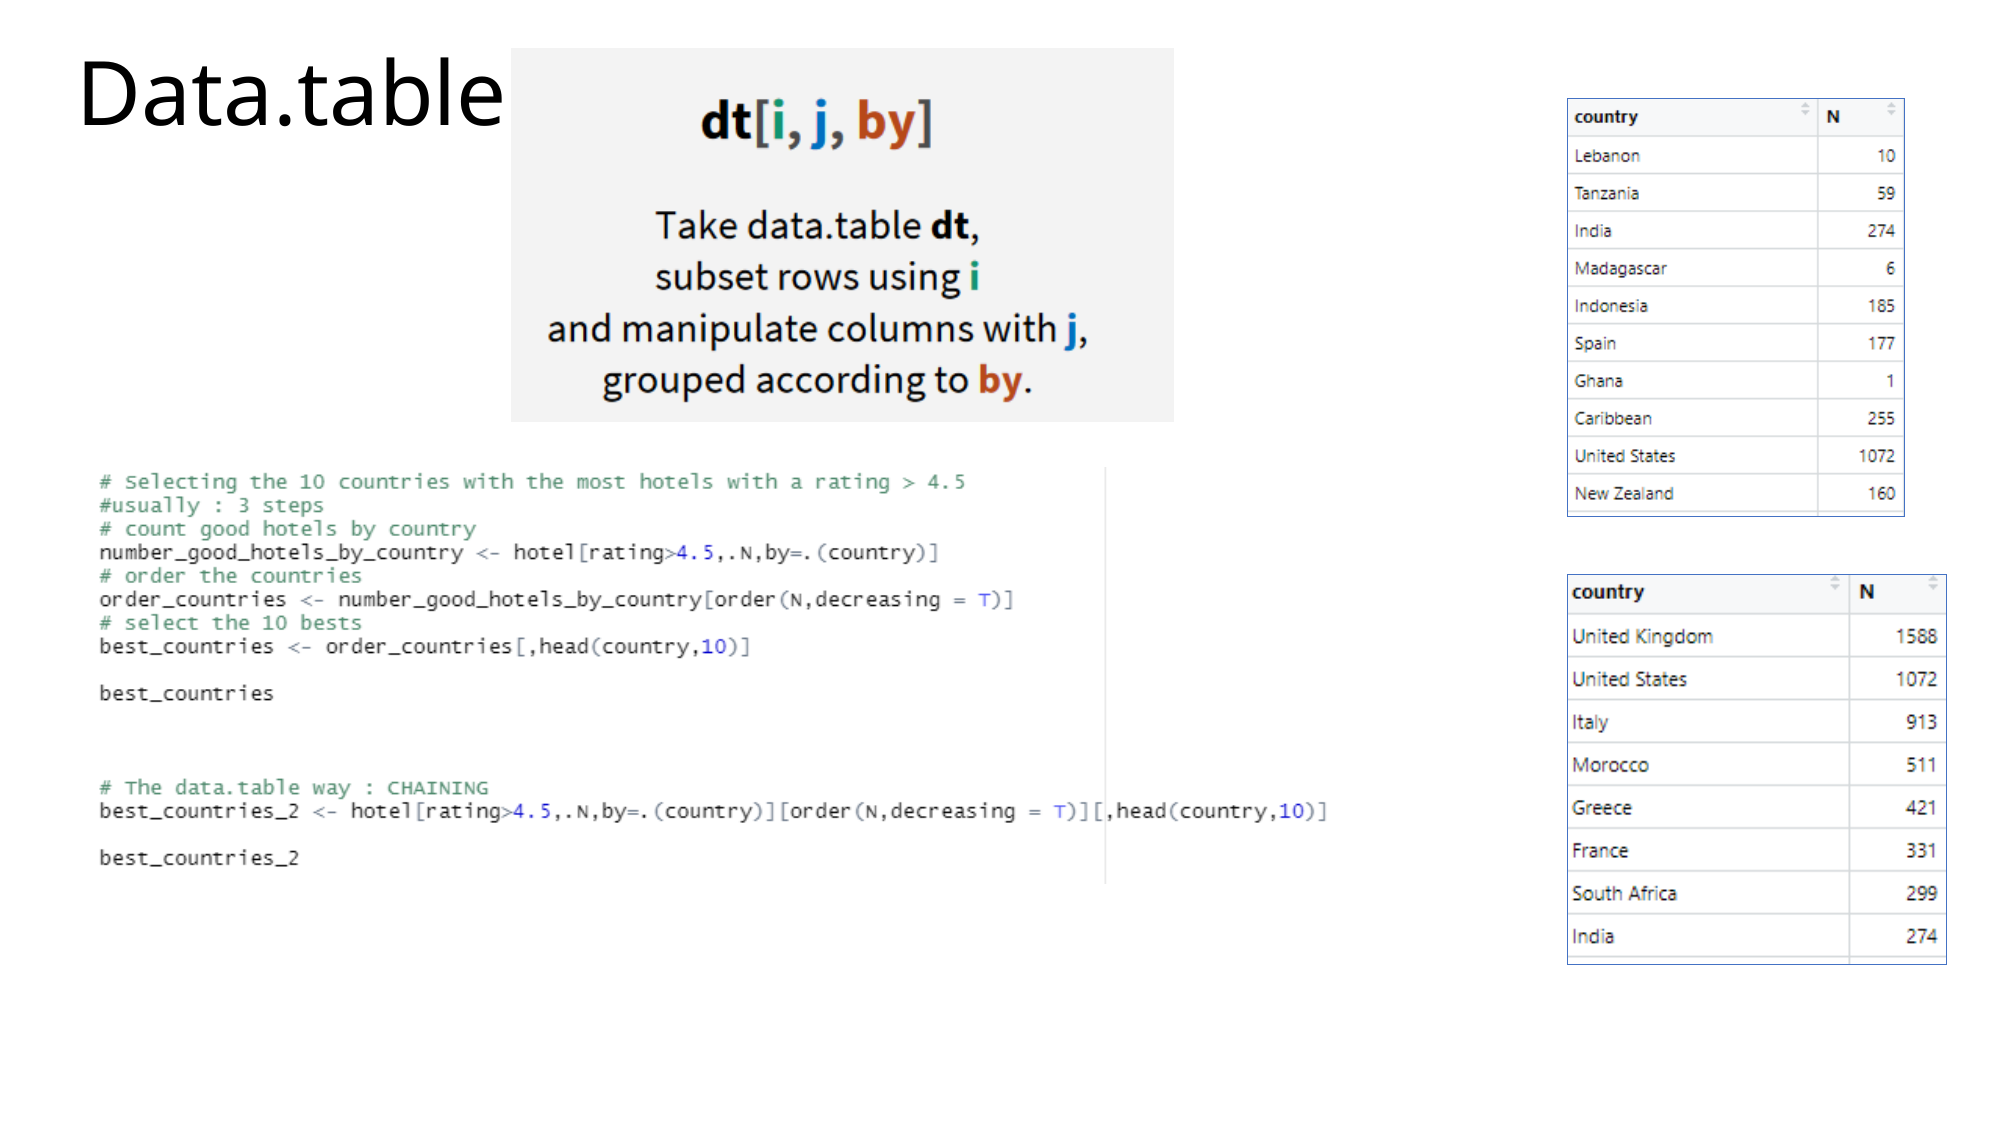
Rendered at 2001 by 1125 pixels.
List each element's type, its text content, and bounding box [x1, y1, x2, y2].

title Data.table [61, 40, 1787, 153]
picture [1567, 574, 1947, 965]
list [511, 48, 1174, 422]
picture [1567, 97, 1905, 517]
picture [95, 467, 1344, 884]
